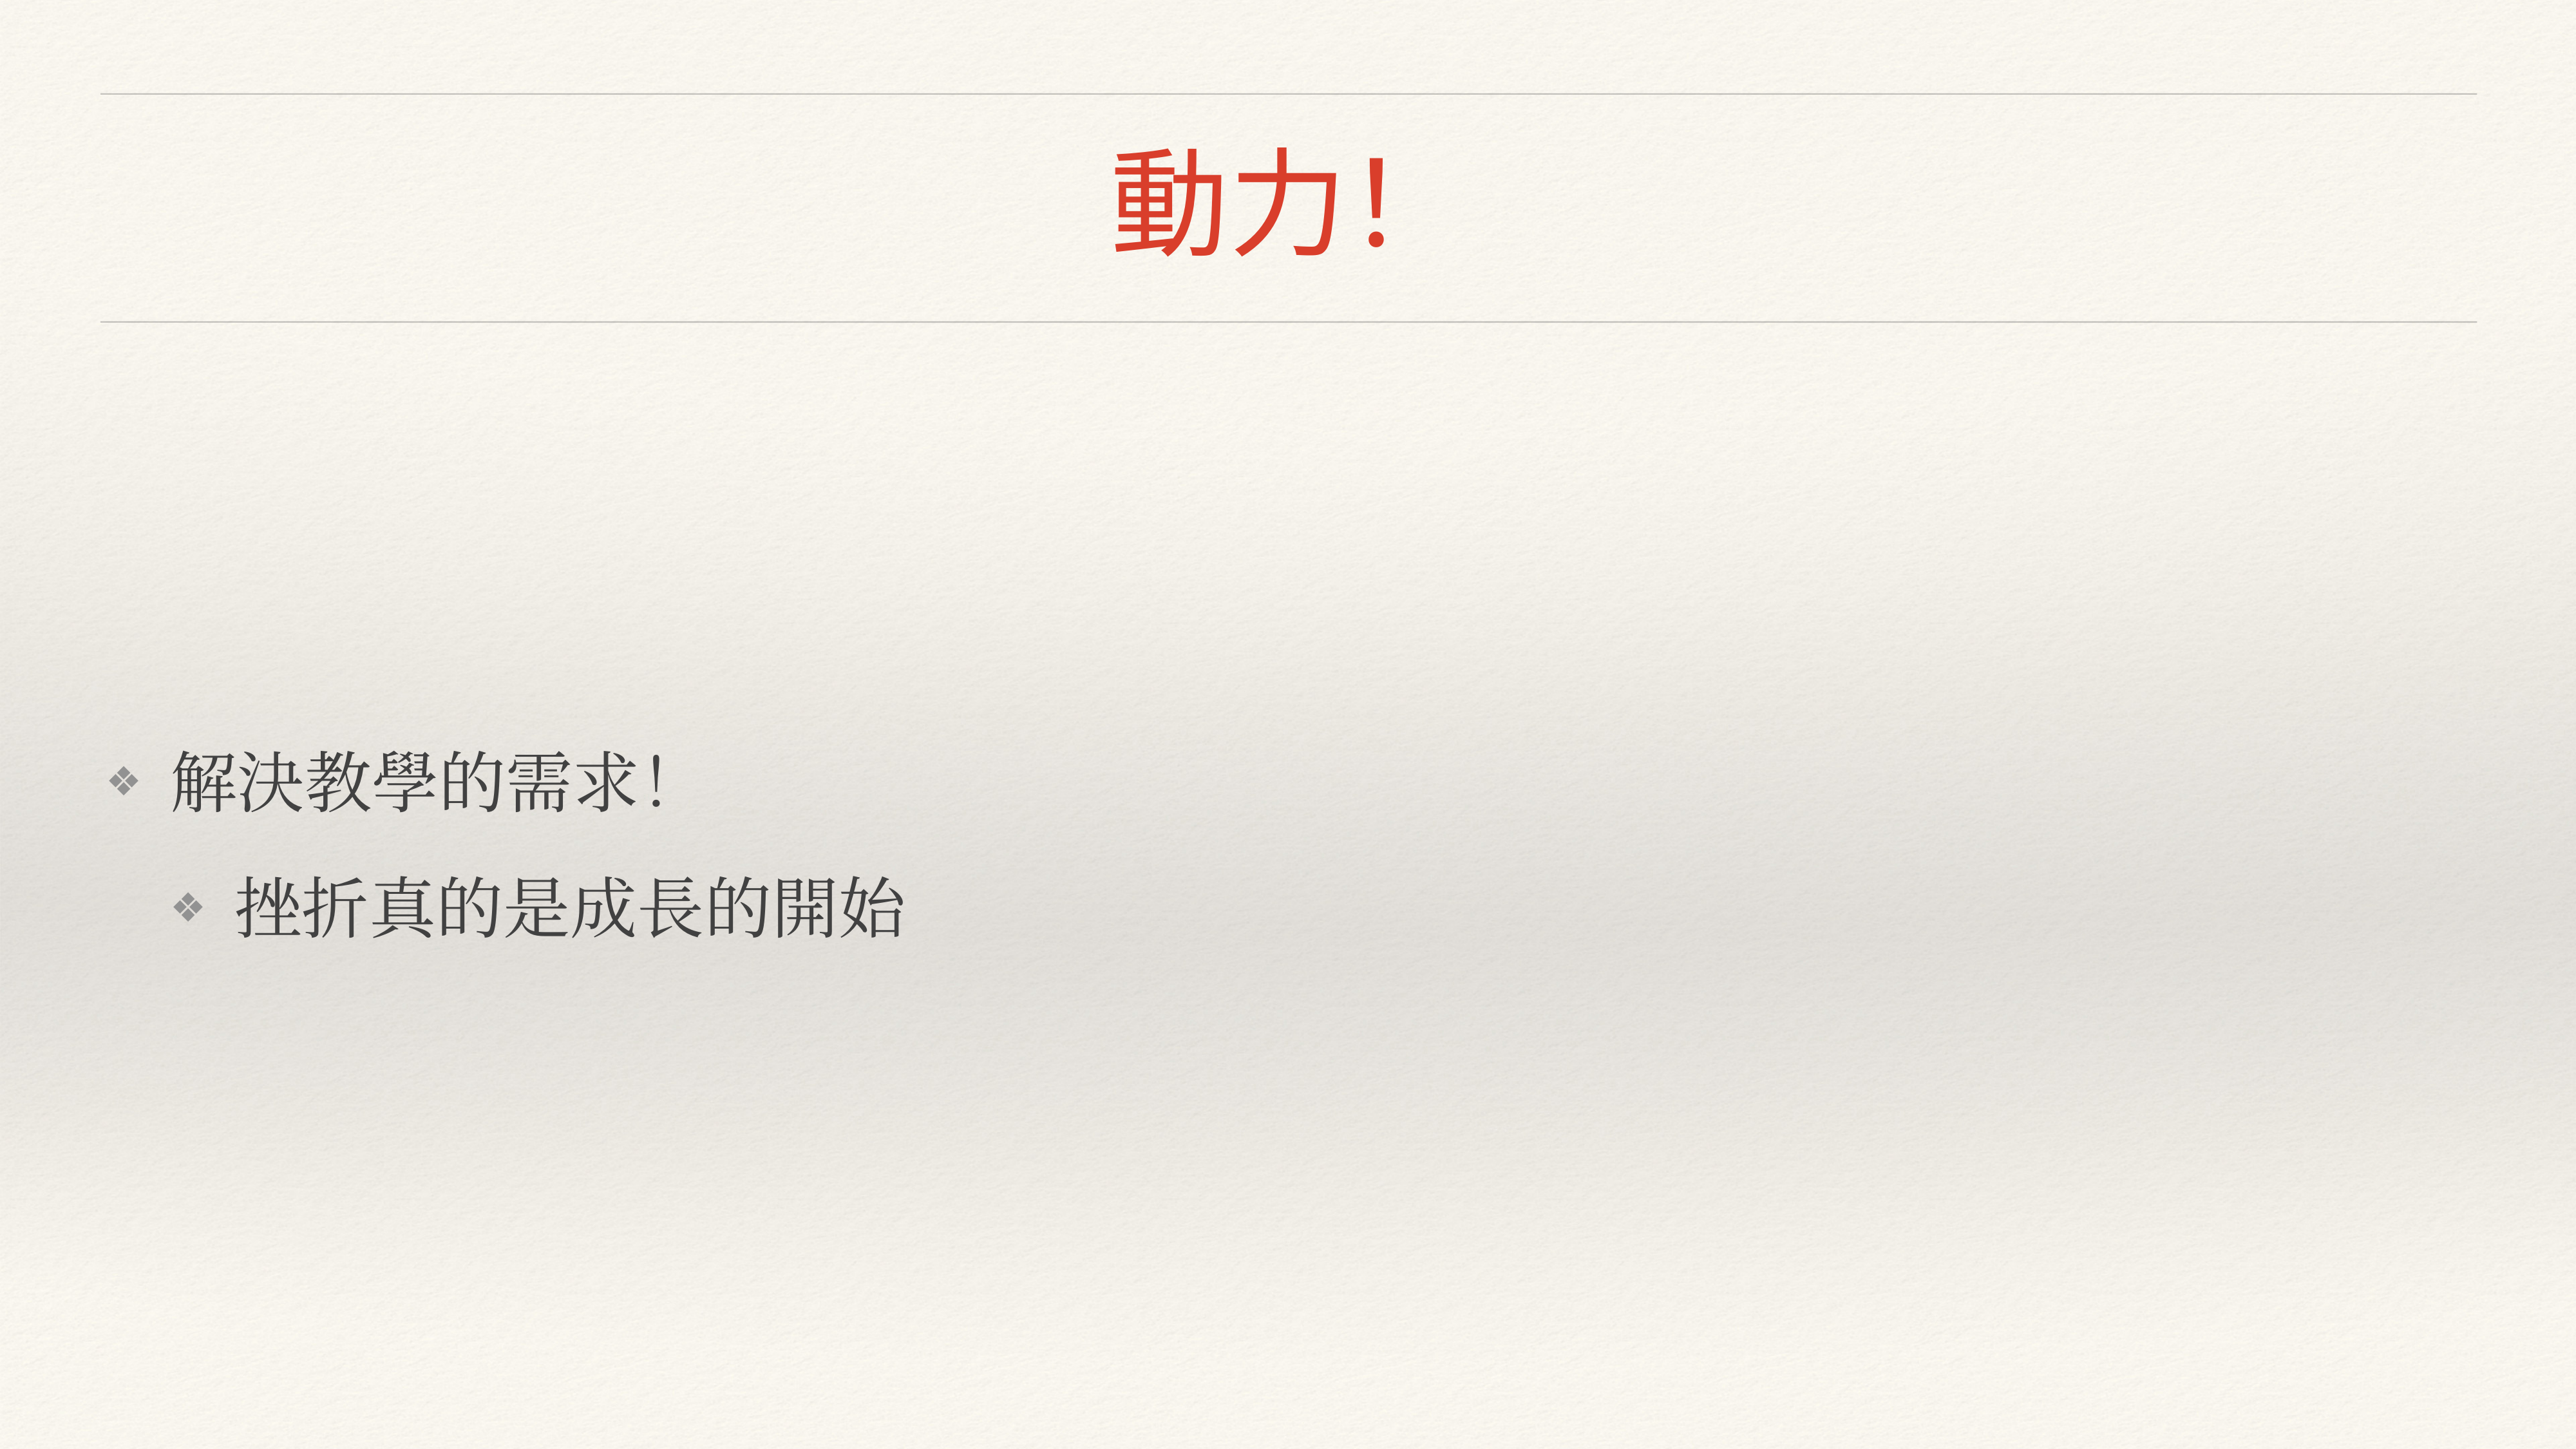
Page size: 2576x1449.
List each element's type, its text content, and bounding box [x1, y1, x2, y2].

title 動力！ [100, 120, 2476, 297]
picture [0, 0, 2576, 1449]
list 解決教學的需求！ 挫折真的是成長的開始 [100, 390, 2476, 1297]
